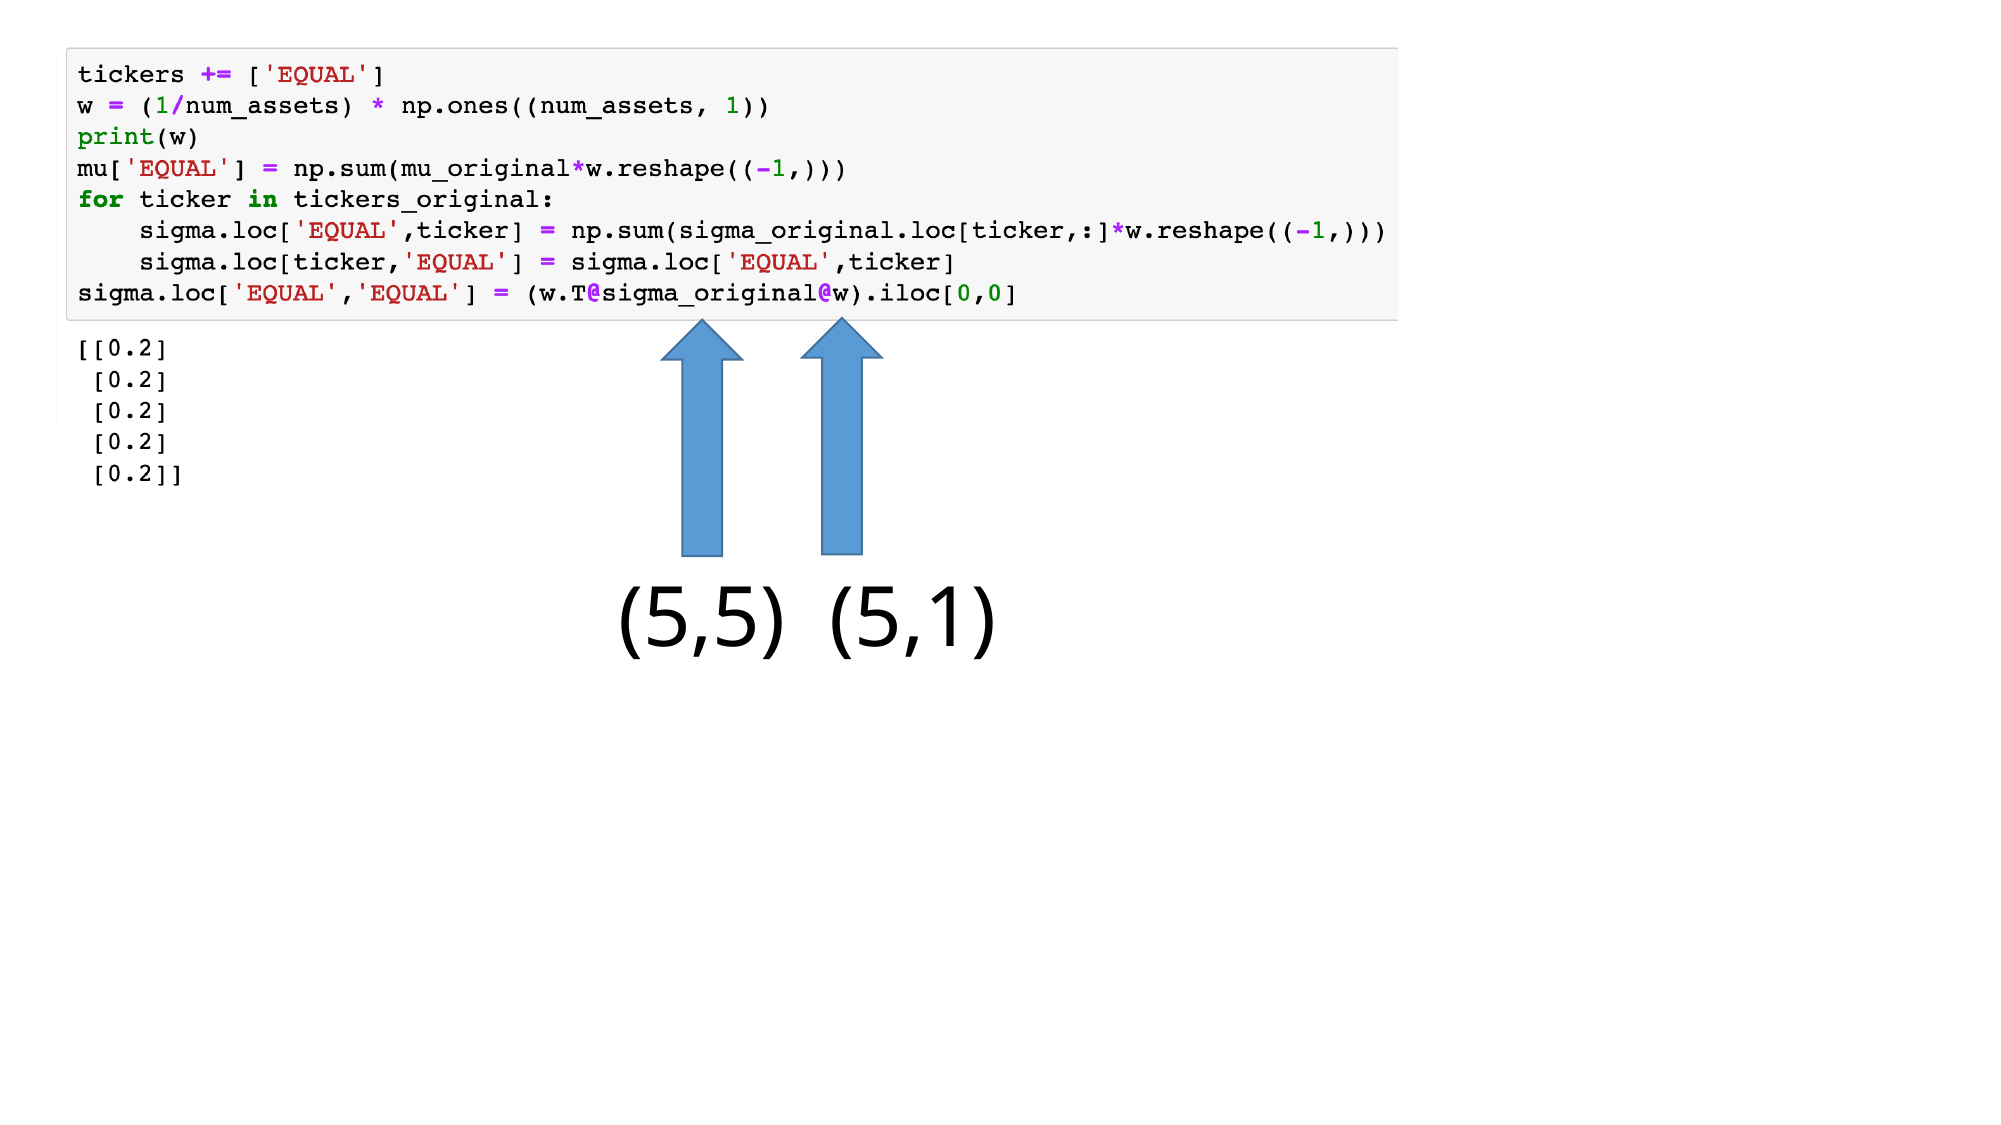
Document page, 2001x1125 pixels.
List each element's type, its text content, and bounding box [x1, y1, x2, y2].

text_box (5,1) [814, 556, 1012, 671]
text_box (5,5) [603, 556, 801, 671]
picture [24, 13, 1398, 499]
text_box [821, 499, 863, 556]
text_box [681, 499, 724, 556]
